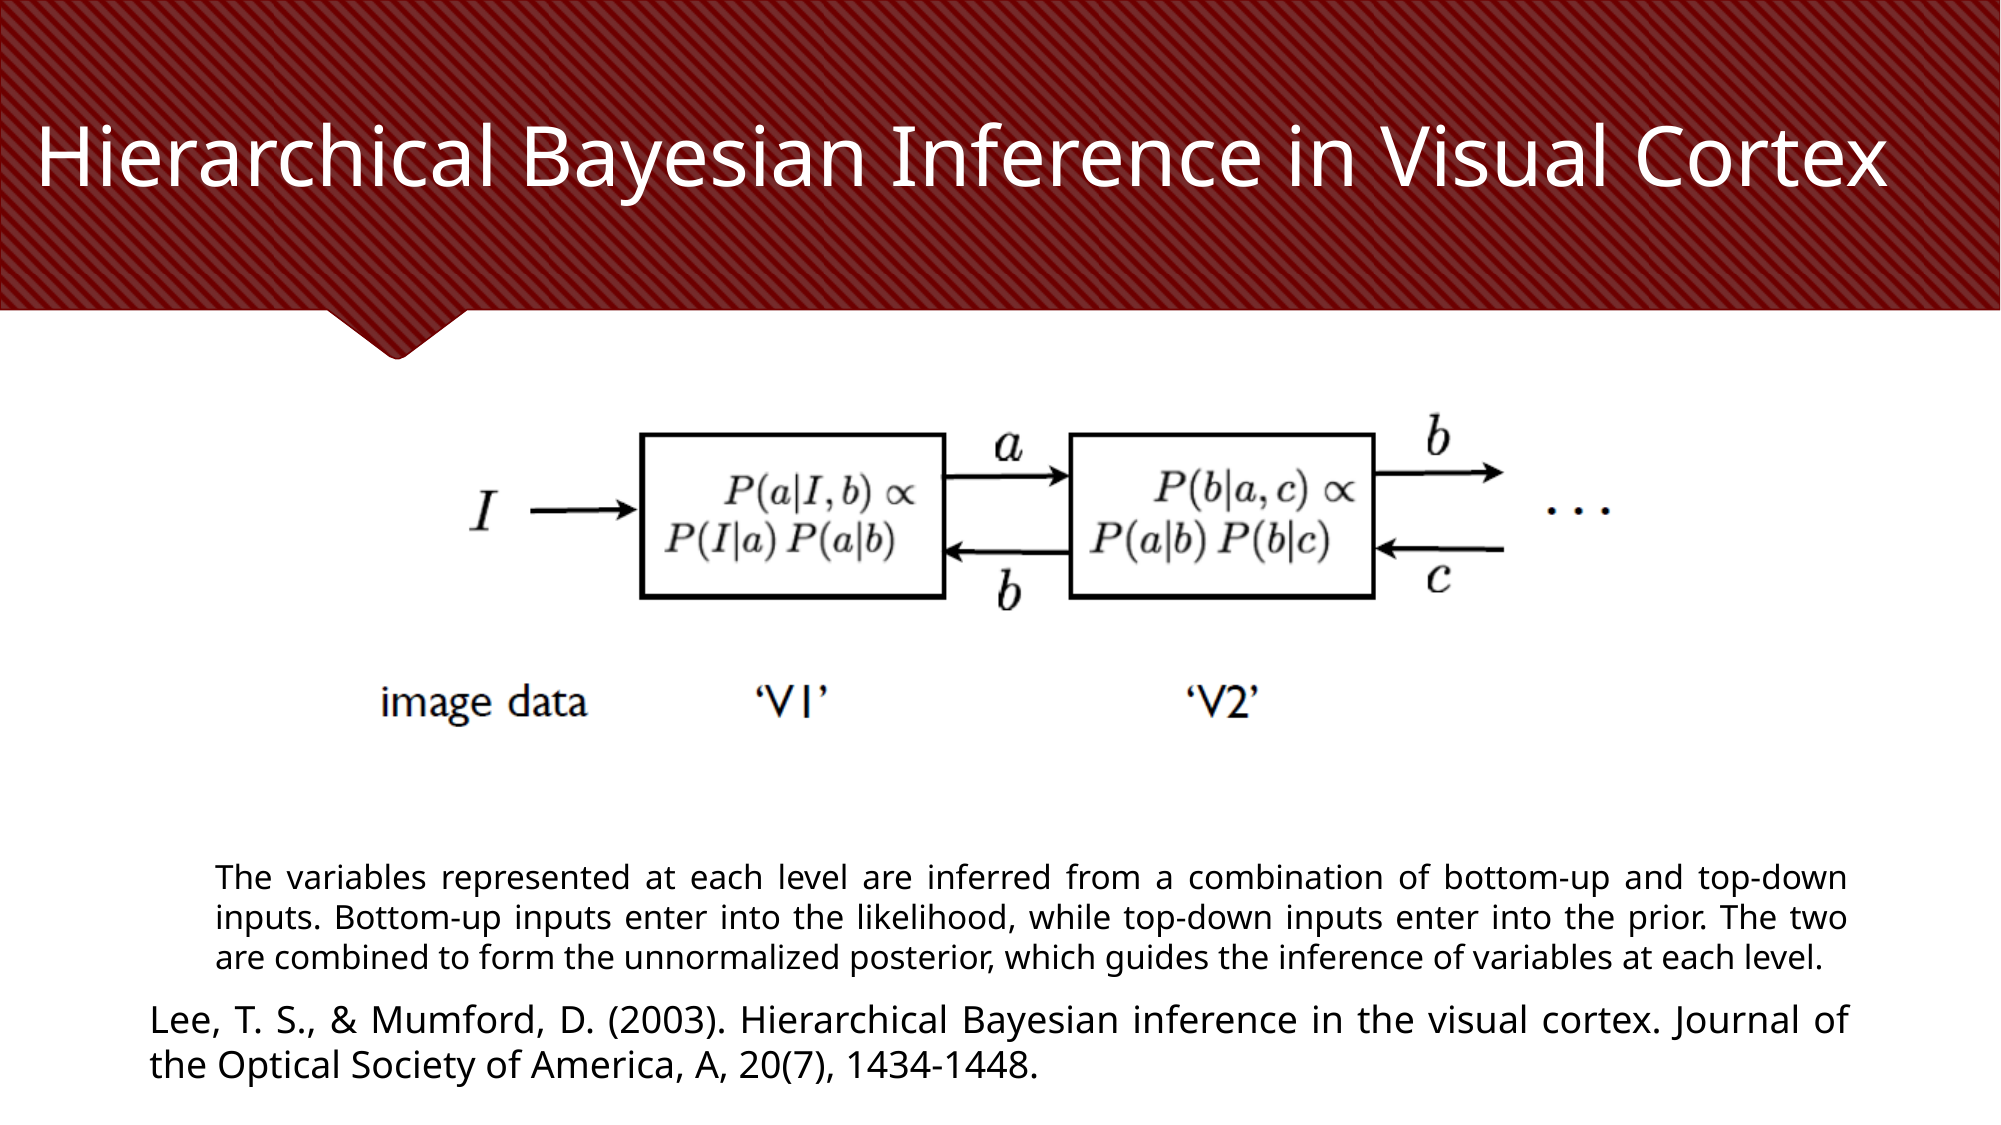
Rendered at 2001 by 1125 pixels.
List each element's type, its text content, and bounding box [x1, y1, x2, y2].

title Hierarchical Bayesian Inference in Visual Cortex [19, 73, 1976, 233]
picture [291, 393, 1709, 732]
list The variables represented at each level are inferred from a combination of bottom-up and top-down inputs. Bottom-up inputs enter into the likelihood, while top-down inputs enter into the prior. The two are combined to form the unnormalized posterior, which guides the inference of variables at each level. Lee, T. S., & Mumford, D. (2003). Hierarchical Bayesian inference in the visual cortex. Journal of the Optical Society of America, A, 20(7), 1434-1448. [134, 822, 1866, 1121]
